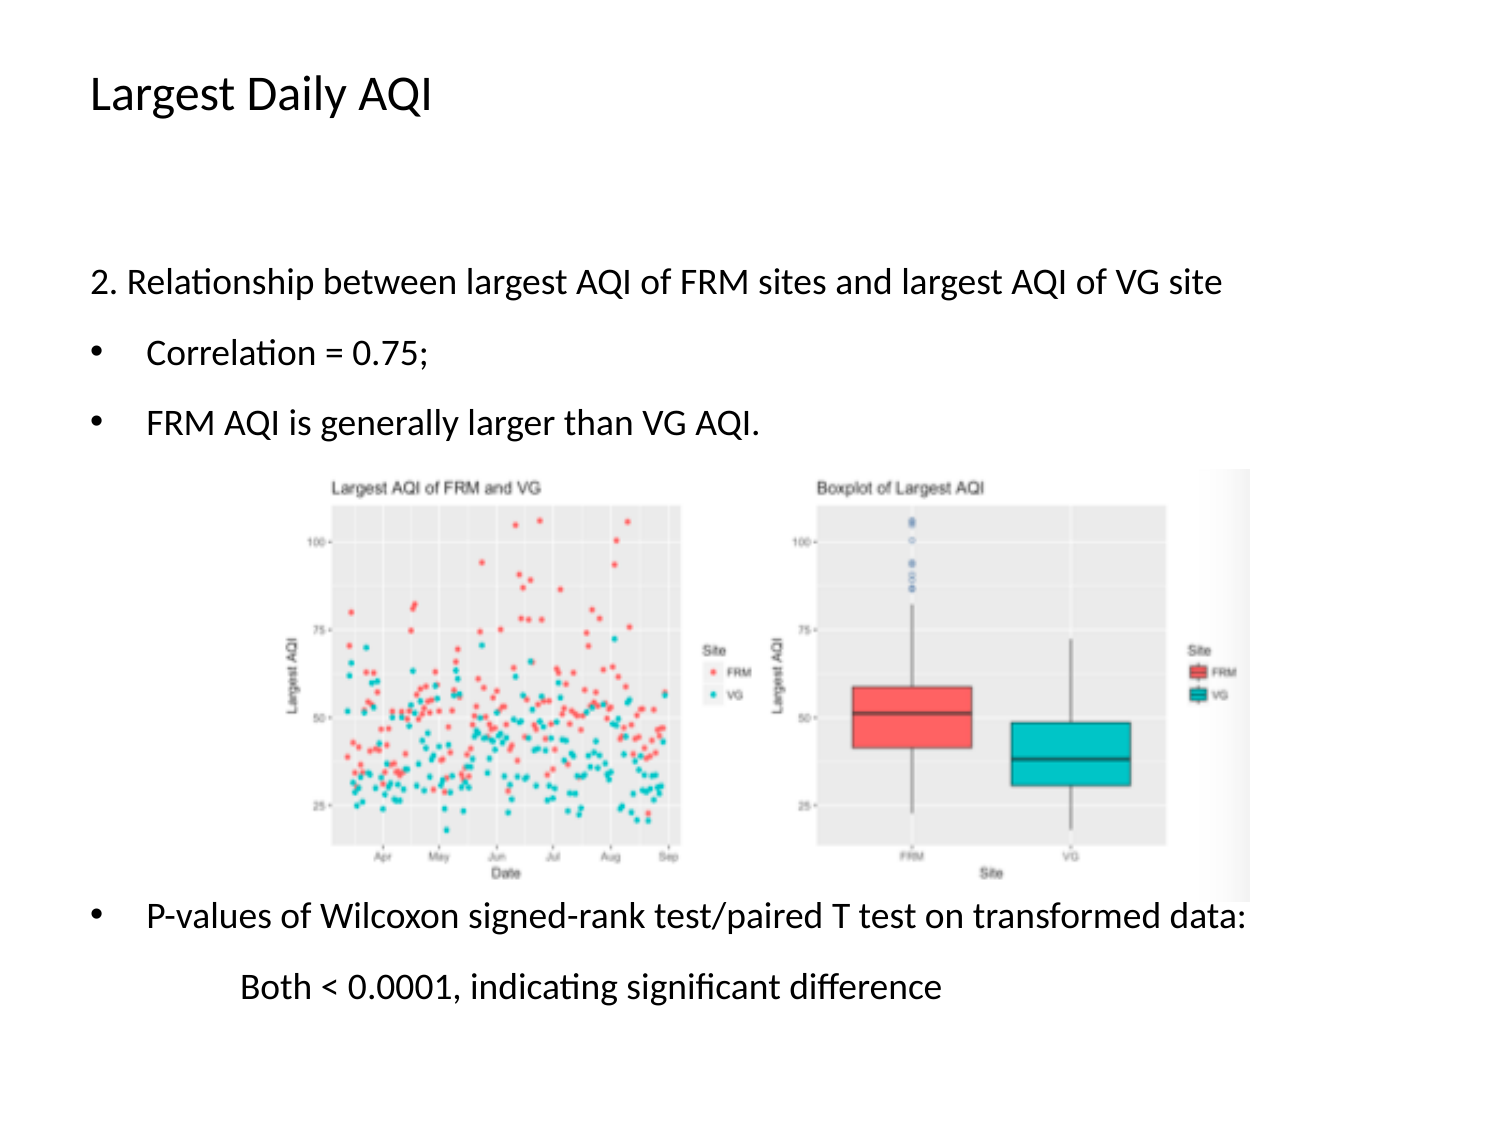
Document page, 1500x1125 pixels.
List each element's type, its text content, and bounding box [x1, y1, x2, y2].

list 2. Relationship between largest AQI of FRM sites and largest AQI of VG site Correlation = 0.75; FRM AQI is generally larger than VG AQI. P-values of Wilcoxon signed-rank test/paired T test on transformed data: Both < 0.0001, indicating significant difference [75, 179, 1425, 1055]
picture [284, 469, 1251, 903]
title Largest Daily AQI [75, 27, 1382, 129]
